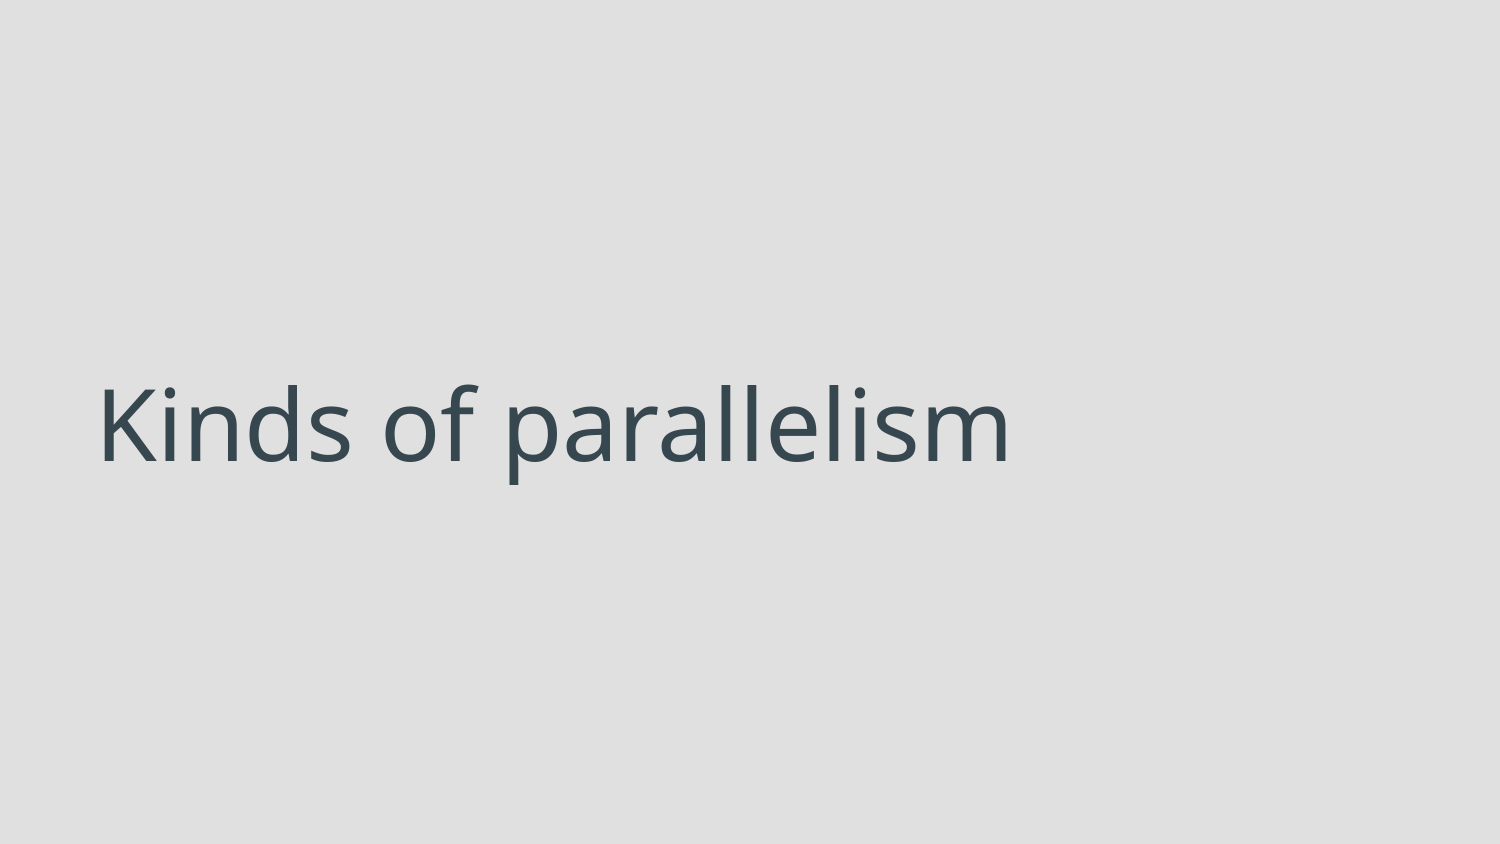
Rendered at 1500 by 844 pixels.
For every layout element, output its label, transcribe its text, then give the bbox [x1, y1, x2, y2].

title Kinds of parallelism [80, 86, 1102, 758]
